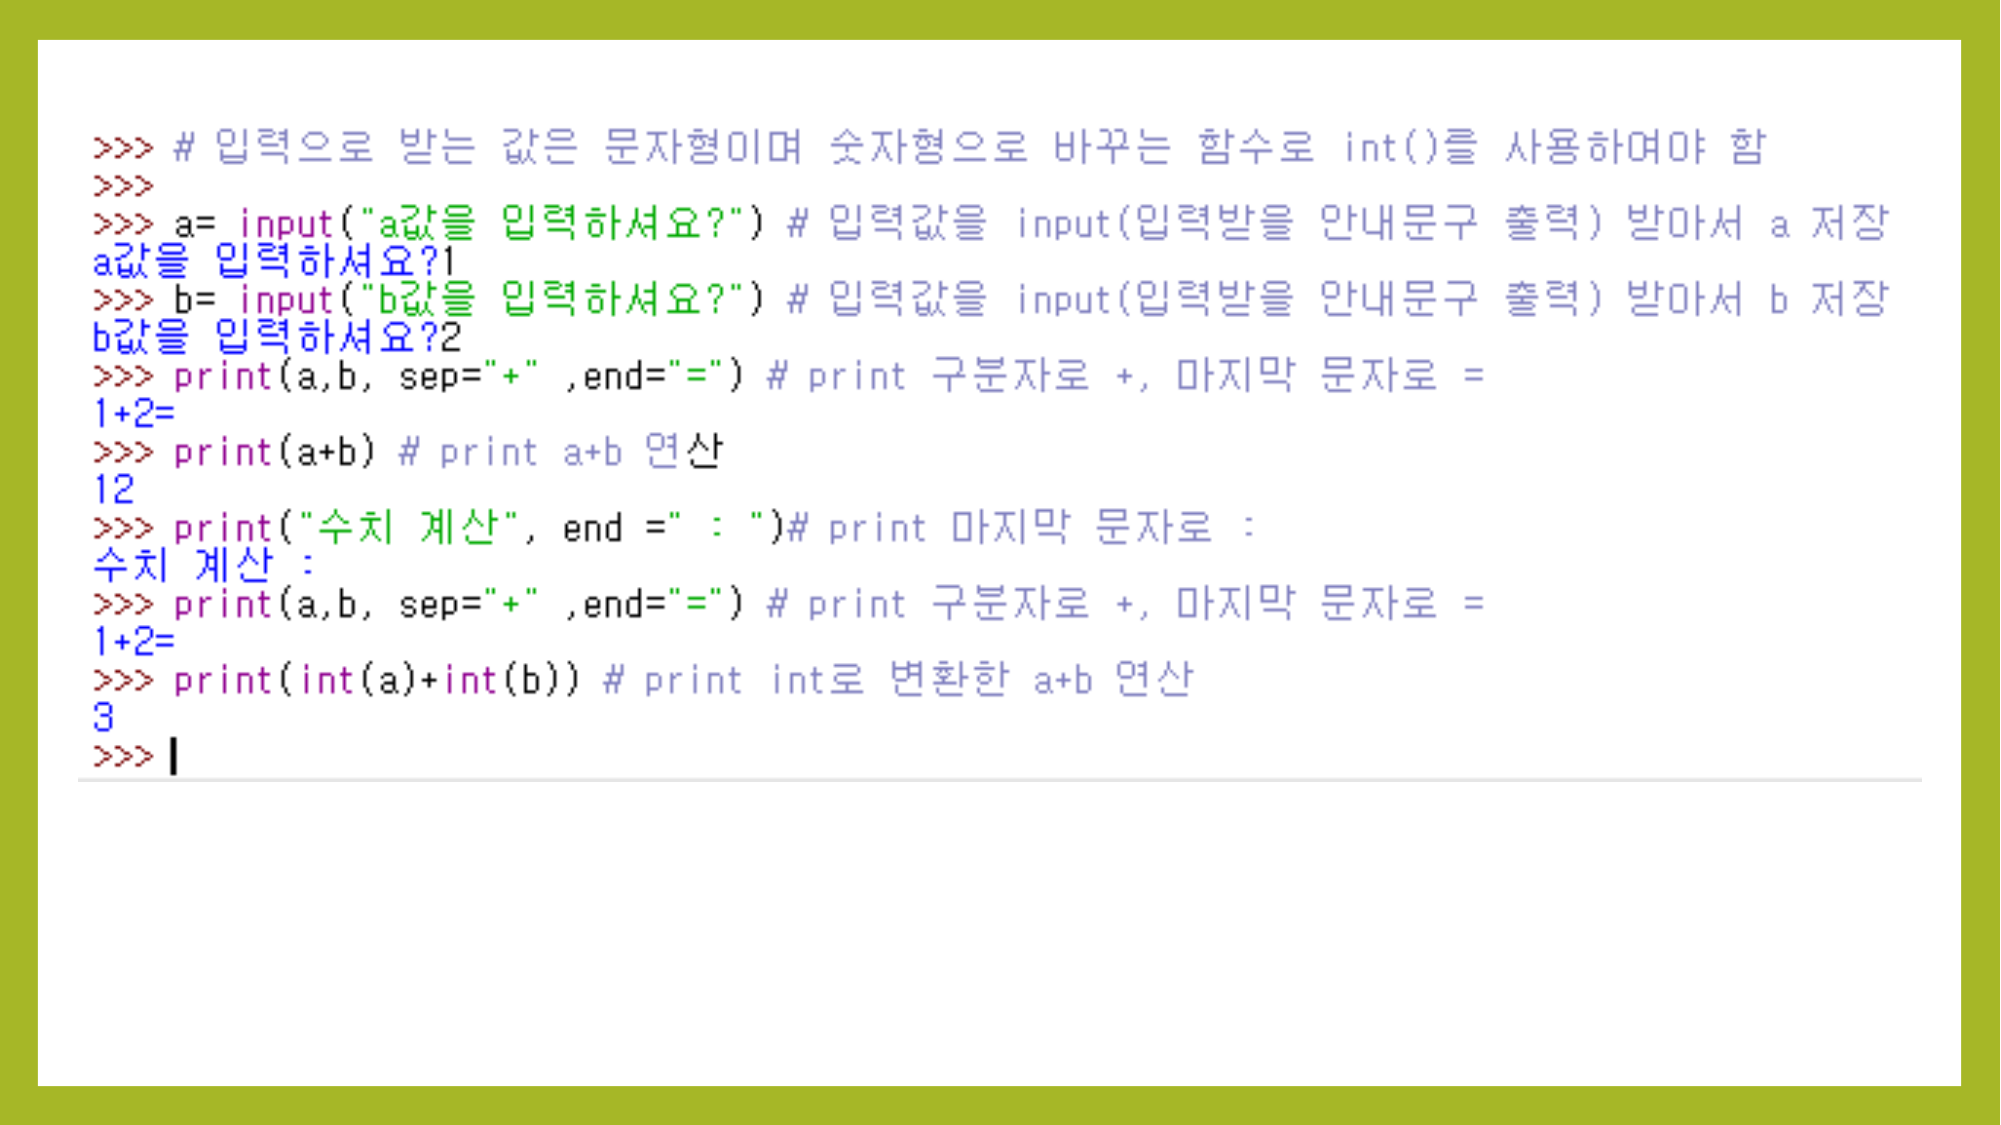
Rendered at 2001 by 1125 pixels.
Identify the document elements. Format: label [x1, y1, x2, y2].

picture [78, 123, 1922, 782]
